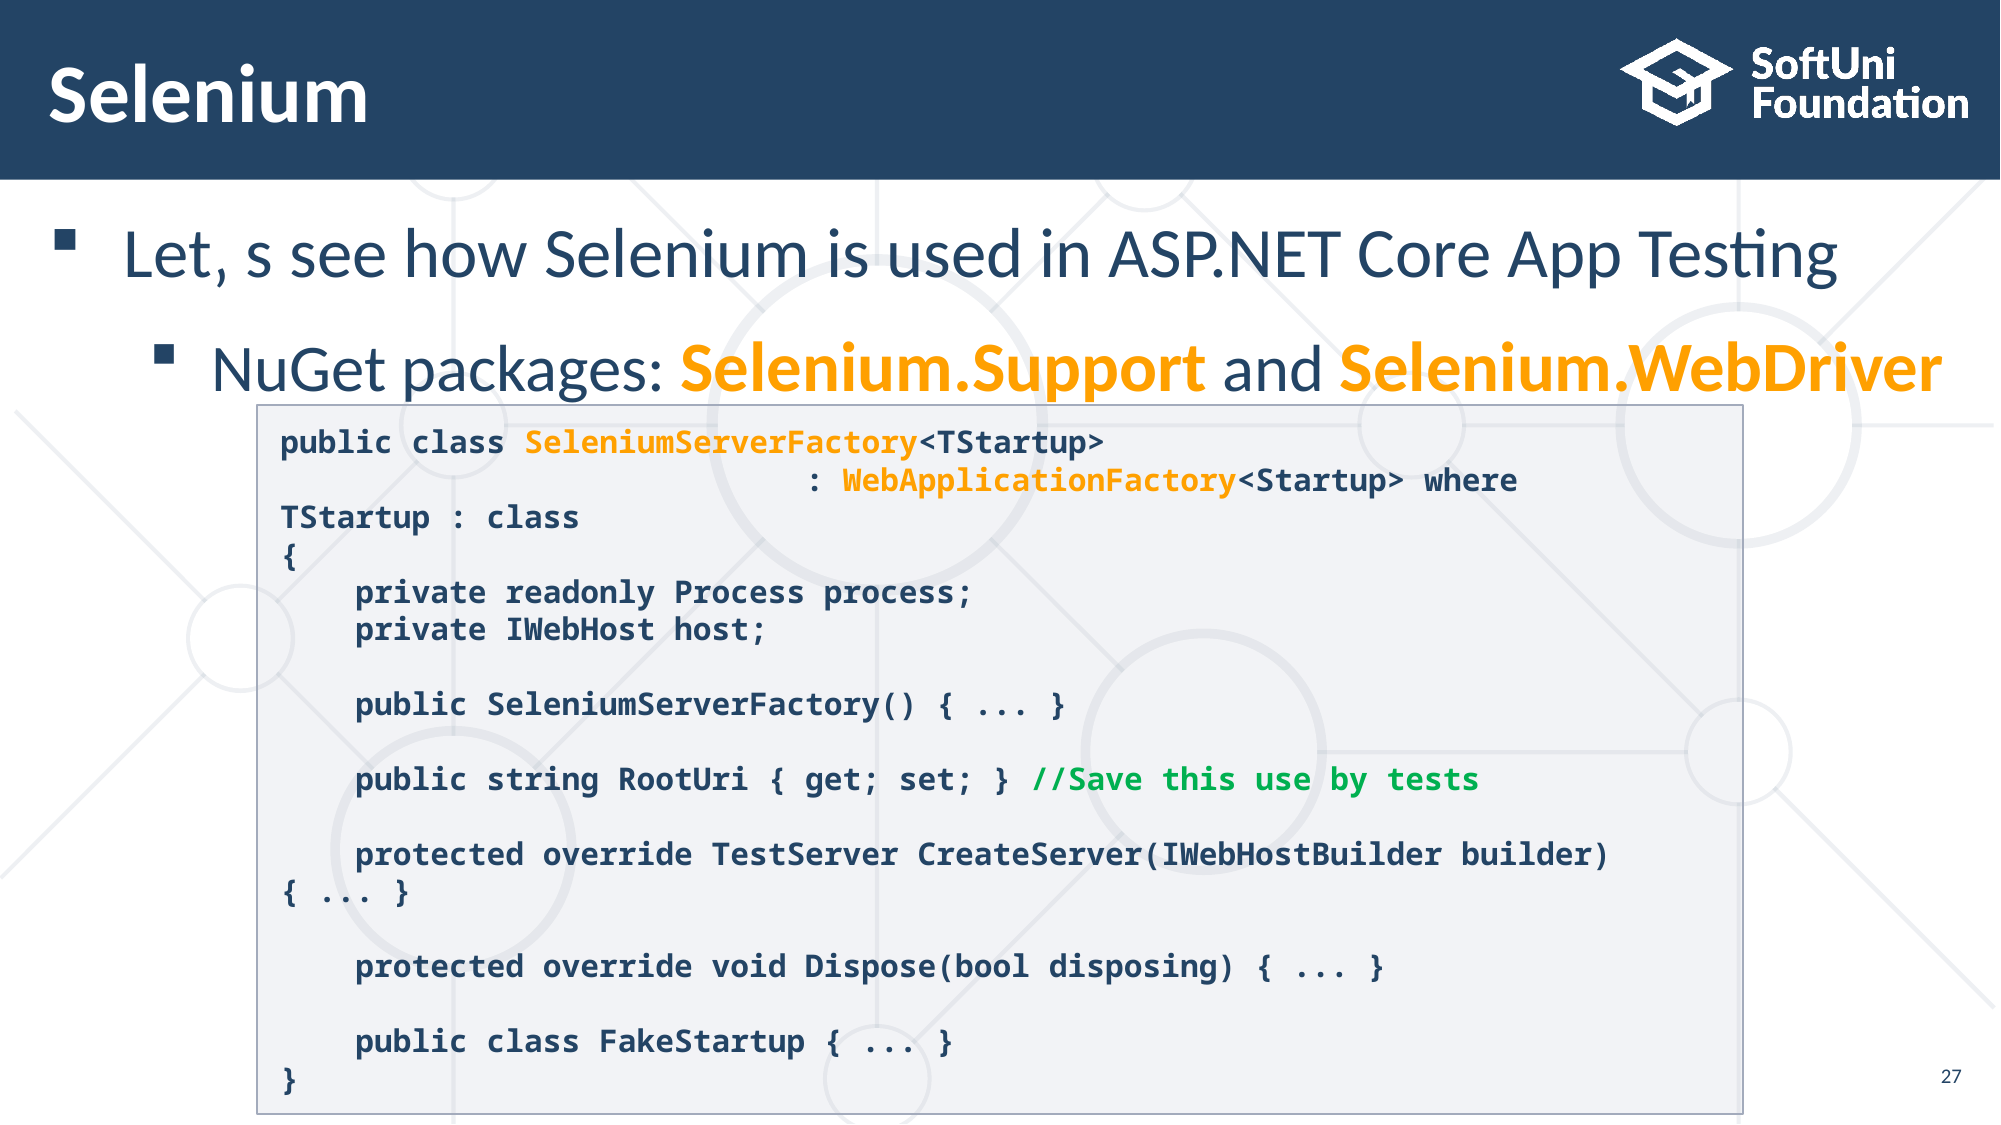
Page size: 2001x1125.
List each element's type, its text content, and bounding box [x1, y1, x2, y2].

list Let‚ s see how Selenium is used in ASP.NET Core App Testing NuGet packages: Selenium.Support and Selenium.WebDriver [31, 196, 1970, 1050]
title Selenium [31, 16, 1591, 162]
picture [1619, 38, 1968, 126]
slide_number 27 [1897, 1049, 1968, 1101]
text_box public class SeleniumServerFactory<TStartup> : WebApplicationFactory<Startup> where TStartup : class { private readonly Process process; private IWebHost host; public SeleniumServerFactory() { ... } public string RootUri { get; set; } //Save this use by tests protected override TestServer CreateServer(IWebHostBuilder builder) { ... } protected override void Dispose(bool disposing) { ... } public class FakeStartup { ... } } [256, 404, 1743, 1115]
